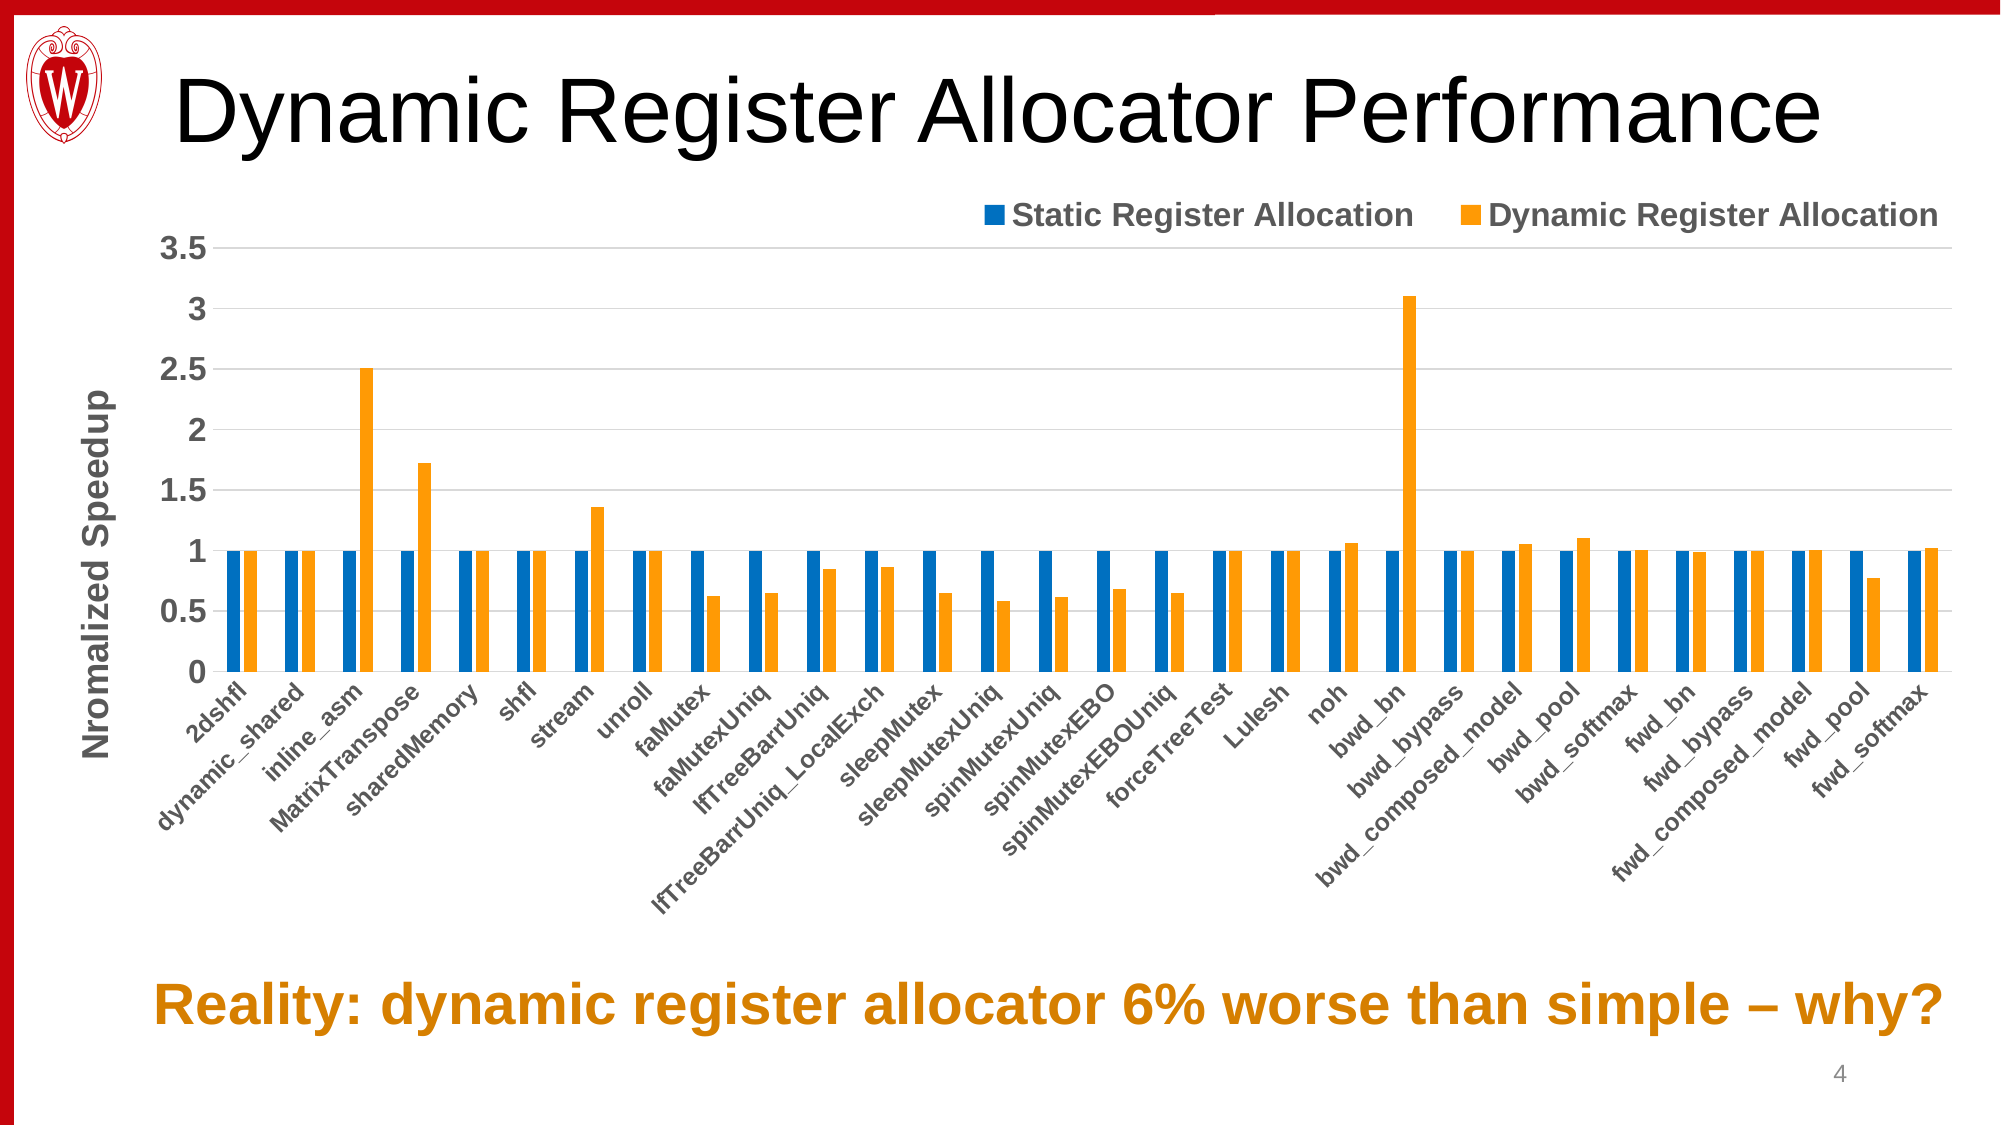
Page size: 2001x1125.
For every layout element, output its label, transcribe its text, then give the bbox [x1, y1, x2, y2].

chart [62, 190, 1975, 935]
picture [26, 26, 99, 144]
text_box 4 [1412, 1042, 1863, 1103]
title Dynamic Register Allocator Performance [99, 17, 1900, 190]
text_box Reality: dynamic register allocator 6% worse than simple – why? [99, 961, 2000, 1041]
